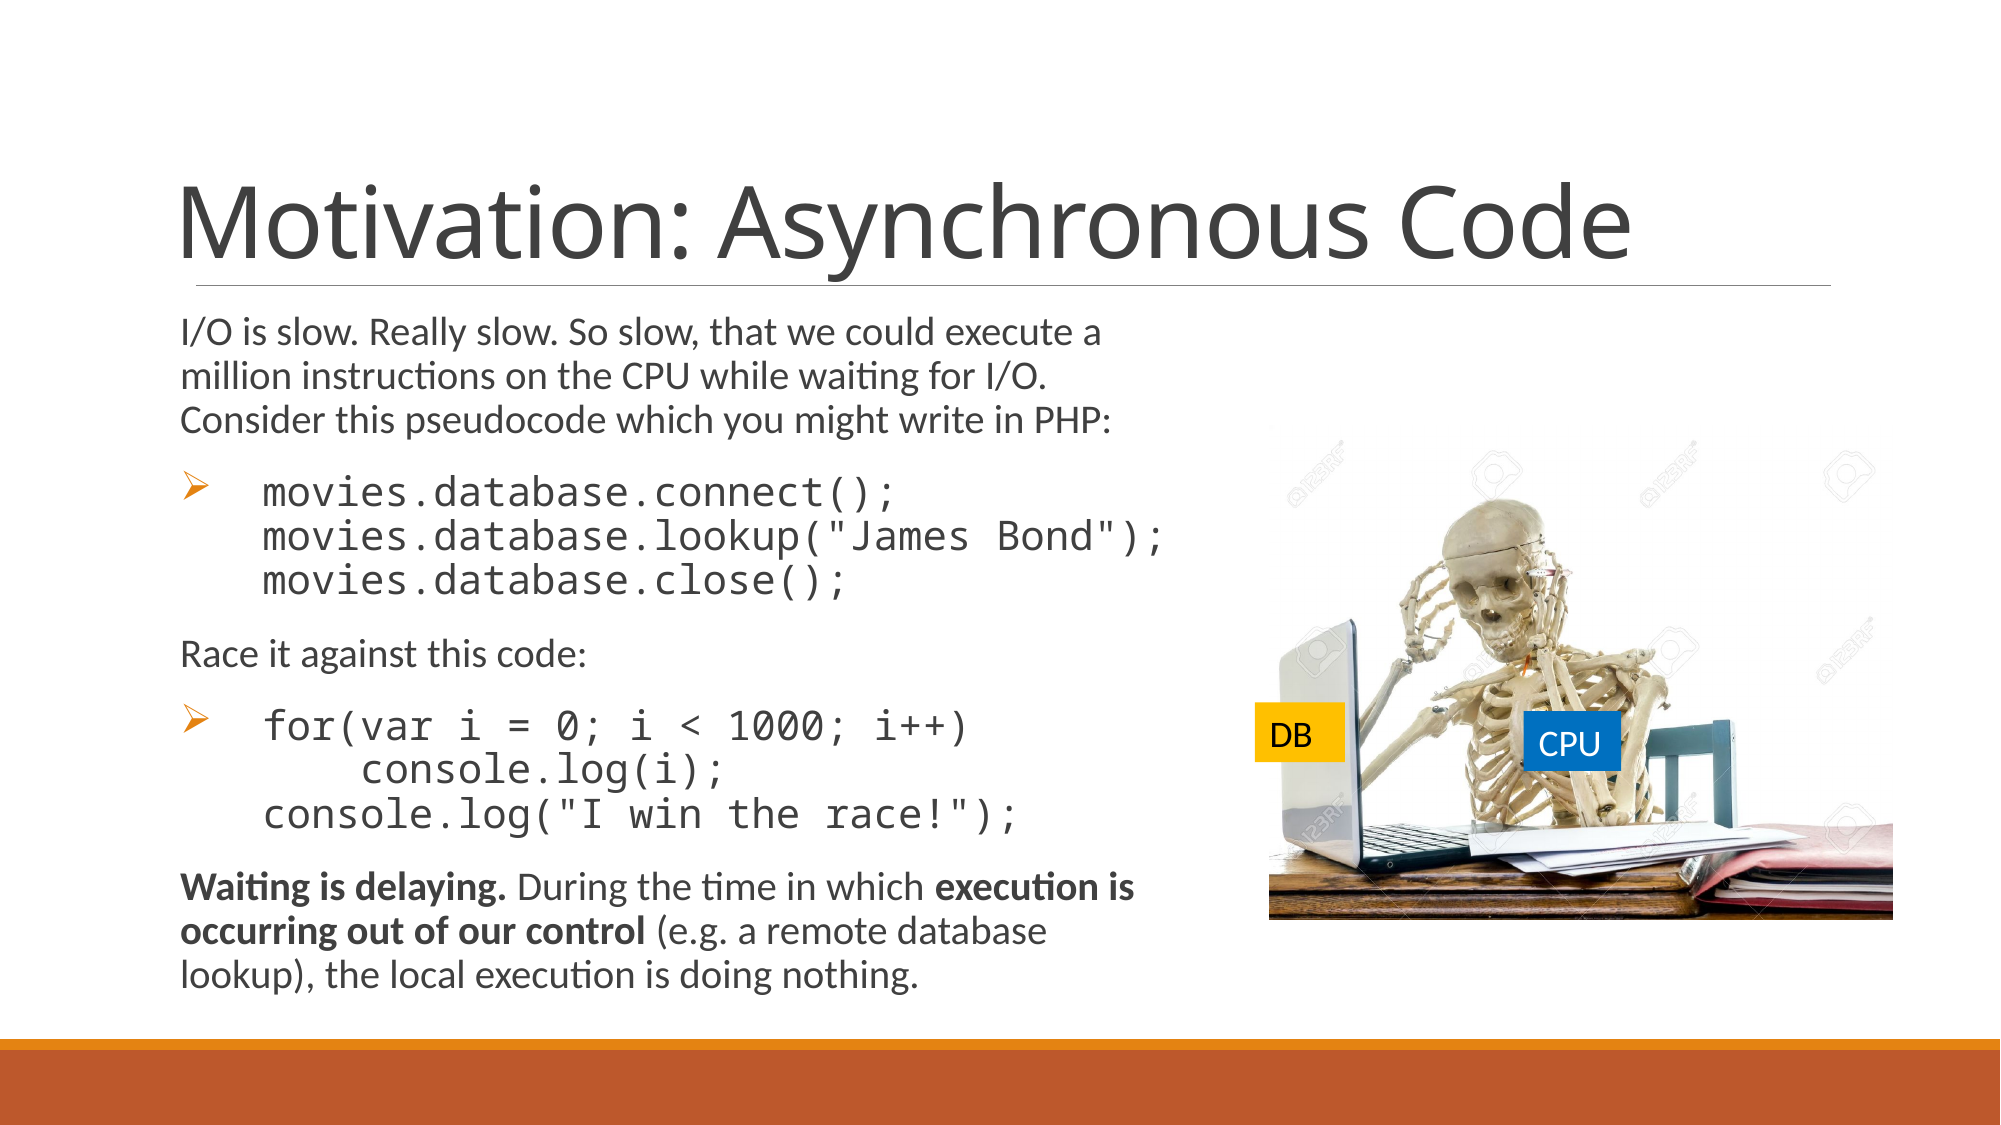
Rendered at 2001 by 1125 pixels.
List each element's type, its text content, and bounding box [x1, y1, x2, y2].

list I/O is slow. Really slow. So slow, that we could execute a million instructions on the CPU while waiting for I/O. Consider this pseudocode which you might write in PHP: movies.database.connect(); movies.database.lookup("James Bond"); movies.database.close(); Race it against this code: for(var i = 0; i < 1000; i++) console.log(i); console.log("I win the race!"); Waiting is delaying. During the time in which execution is occurring out of our control (e.g. a remote database lookup), the local execution is doing nothing. [180, 302, 1170, 1043]
picture [1269, 424, 1894, 921]
text_box DB [1254, 702, 1266, 763]
title Motivation: Asynchronous Code [159, 48, 1810, 287]
